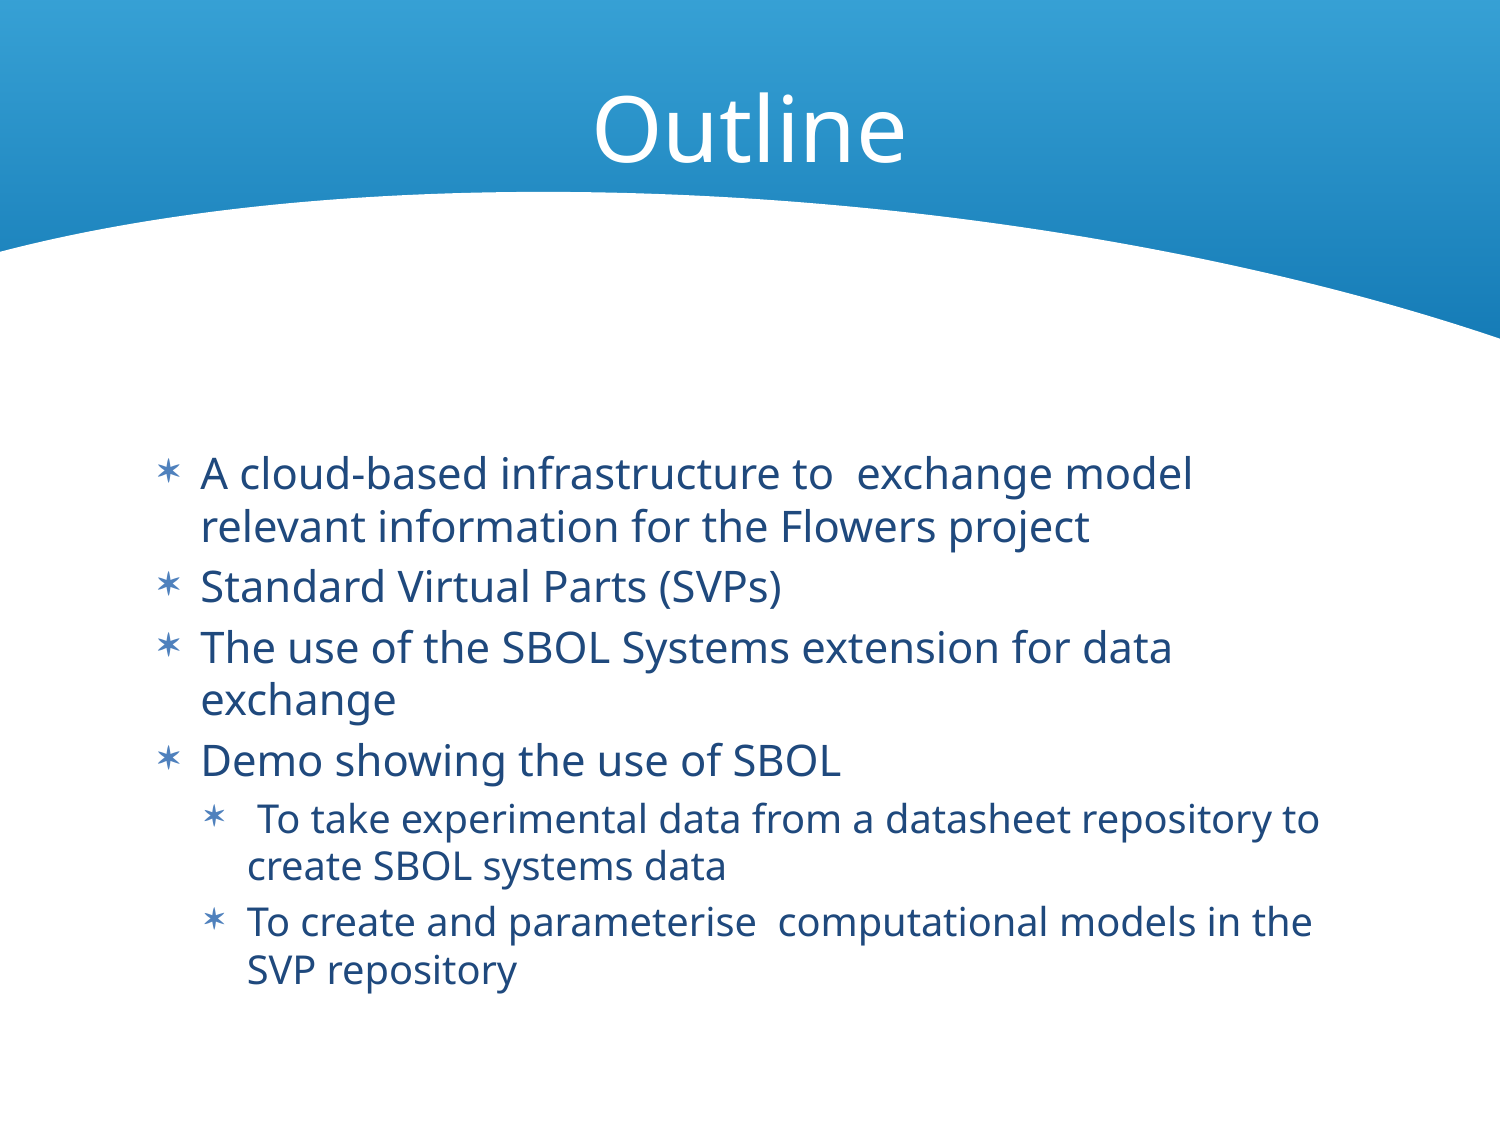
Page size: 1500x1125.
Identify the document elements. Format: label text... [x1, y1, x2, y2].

title Outline [75, 23, 1425, 229]
list A cloud-based infrastructure to exchange model relevant information for the Flowers project Standard Virtual Parts (SVPs) The use of the SBOL Systems extension for data exchange Demo showing the use of SBOL To take experimental data from a datasheet repository to create SBOL systems data To create and parameterise computational models in the SVP repository [143, 438, 1359, 1005]
